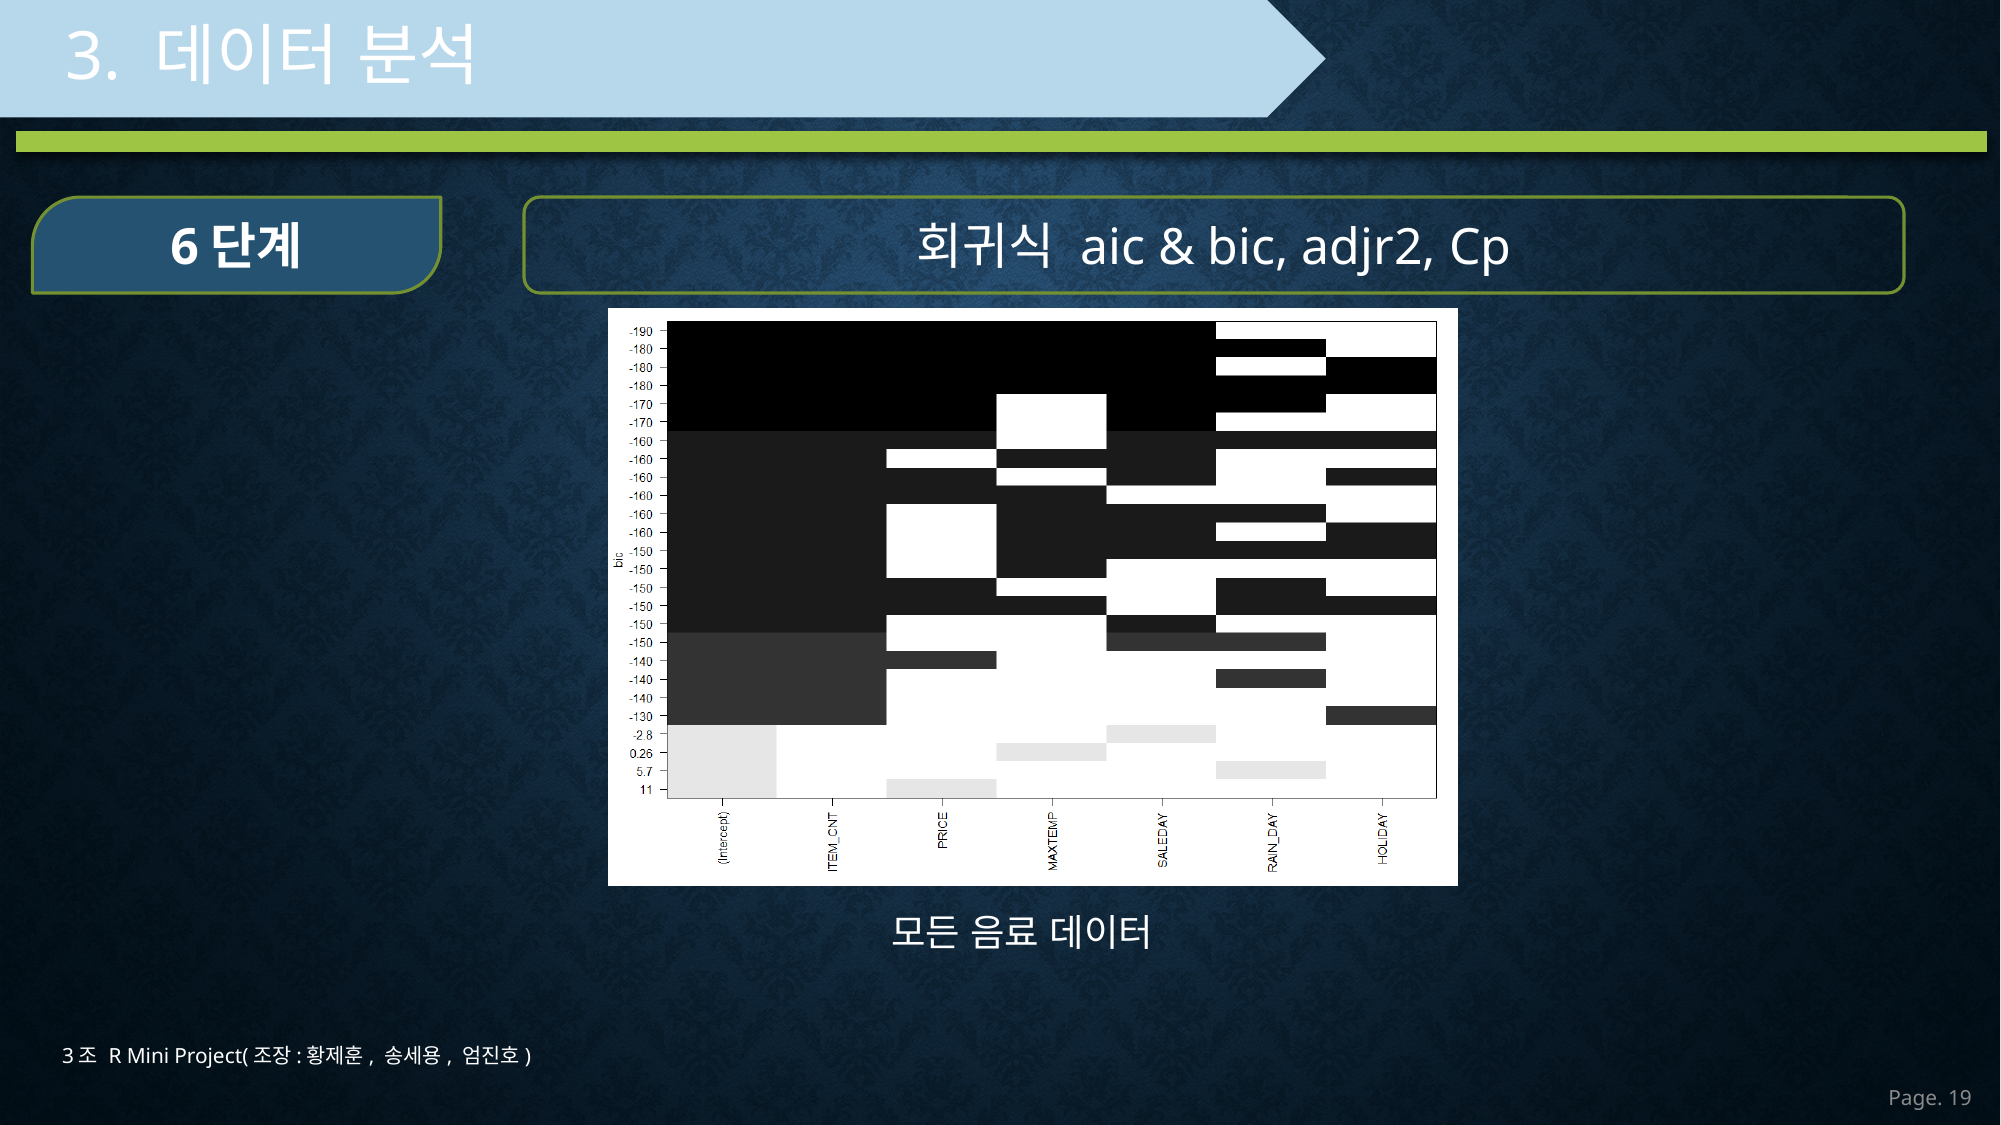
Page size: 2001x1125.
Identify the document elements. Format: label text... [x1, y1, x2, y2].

text_box 3. 데이터 분석 [50, 5, 496, 100]
slide_number Page. 18 [1816, 1080, 1987, 1118]
picture [607, 307, 1459, 887]
text_box 6단계 [30, 195, 443, 295]
text_box 모든 음료 데이터 [876, 901, 1190, 961]
footer 3조 R Mini Project(조장:황제훈, 송세용, 엄진호) [47, 1025, 1142, 1085]
text_box 회귀식 aic & bic, adjr2, Cp [522, 195, 1906, 295]
